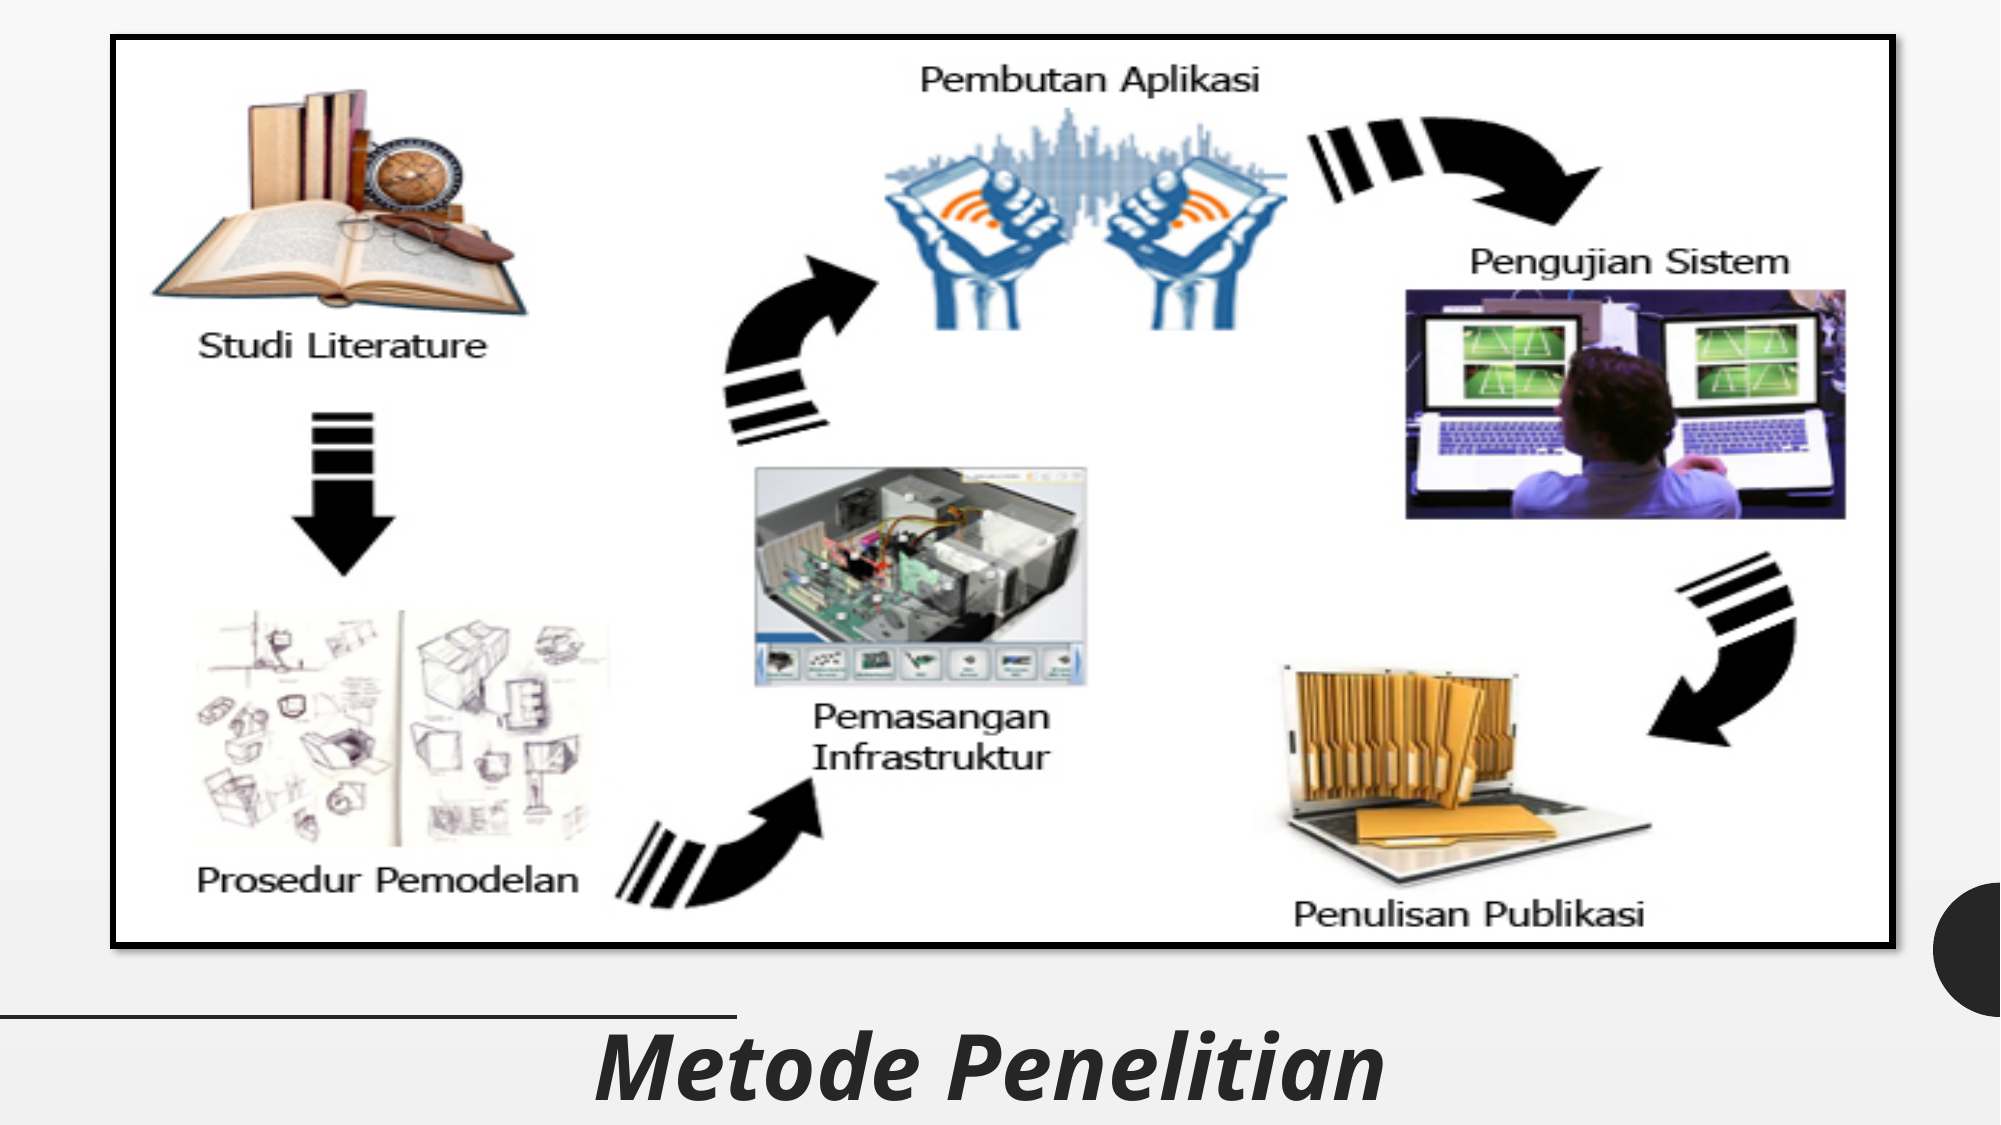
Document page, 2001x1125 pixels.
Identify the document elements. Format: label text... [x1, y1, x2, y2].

title Metode Penelitian [198, 1014, 1404, 1125]
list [116, 40, 1890, 943]
